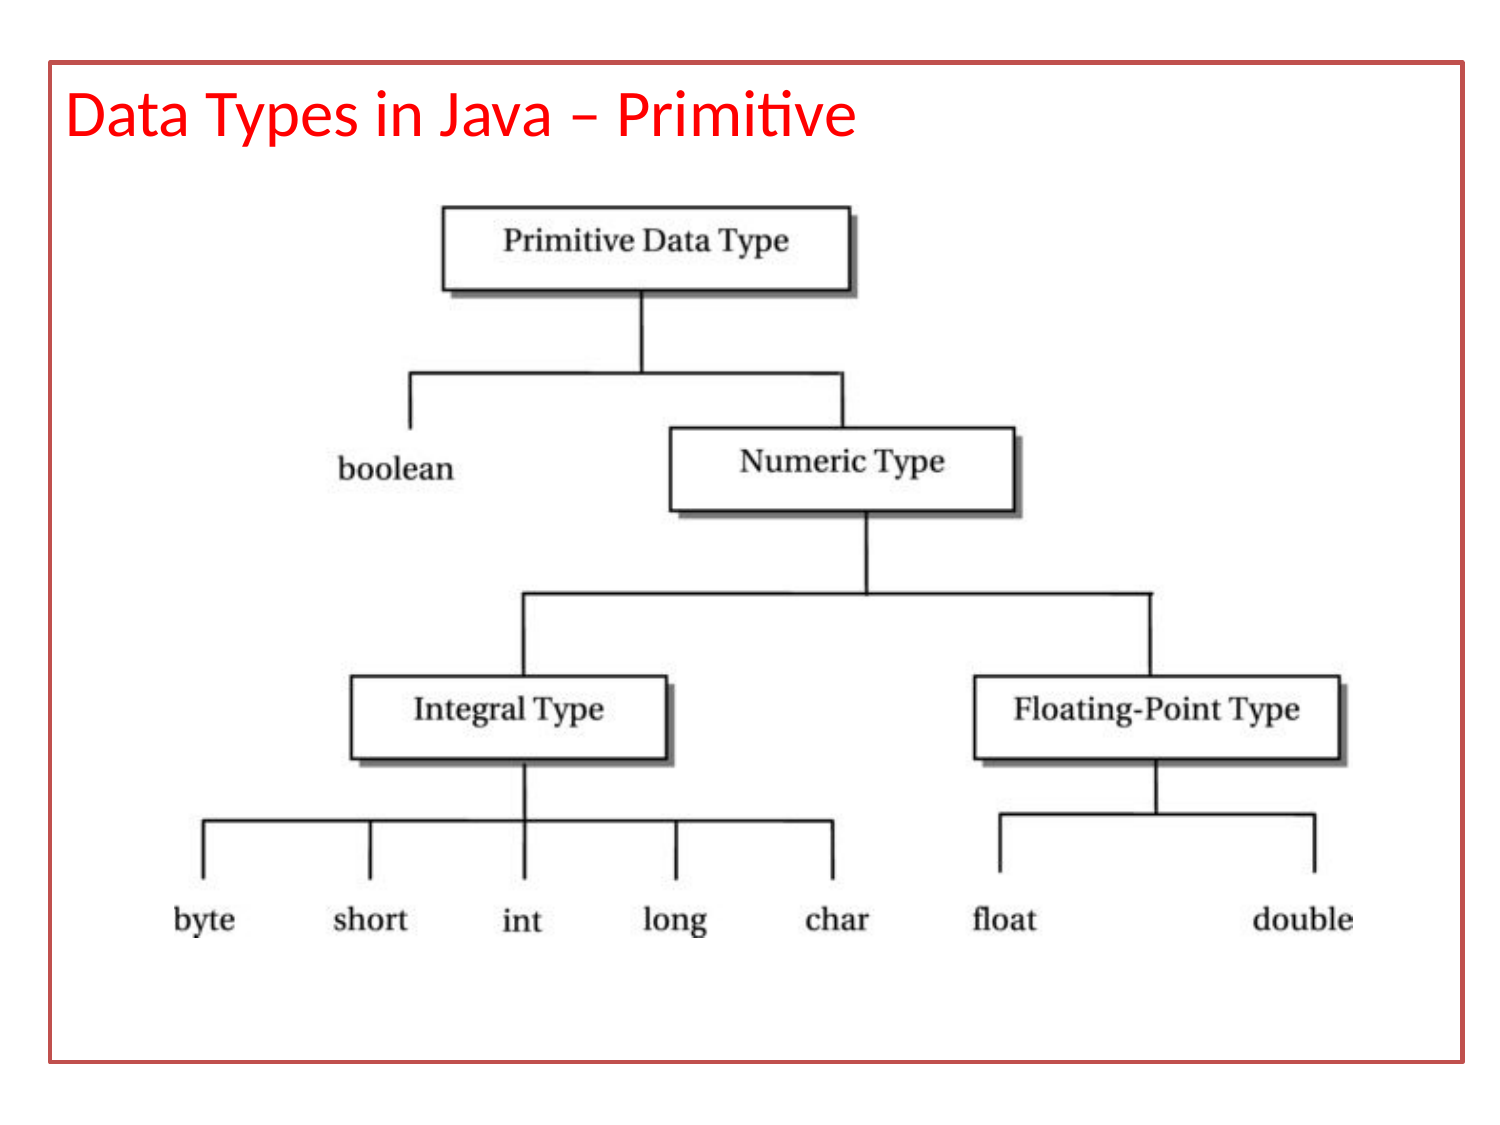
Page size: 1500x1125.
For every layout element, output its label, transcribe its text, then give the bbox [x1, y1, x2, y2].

subtitle Data Types in Java – Primitive [48, 60, 1465, 1064]
picture [174, 204, 1354, 938]
